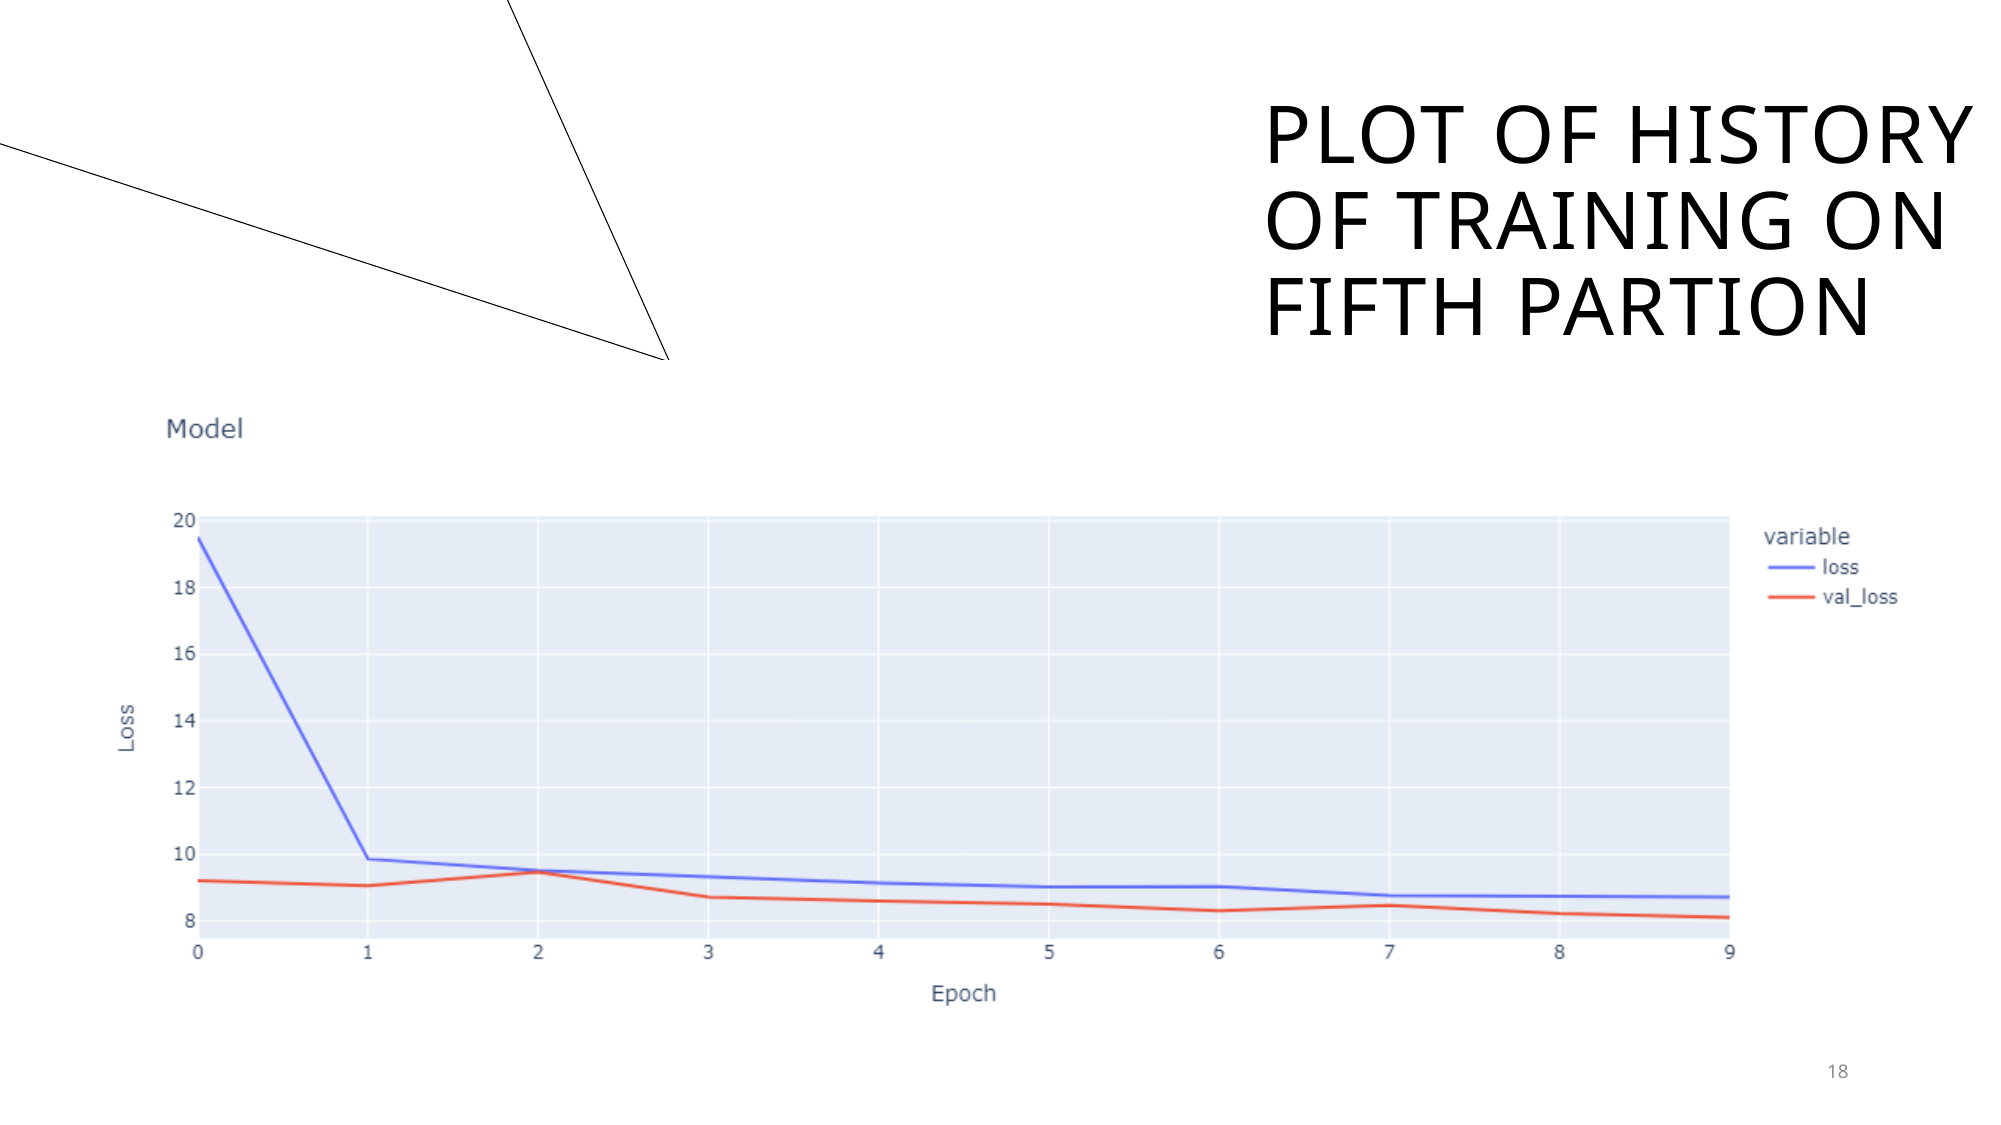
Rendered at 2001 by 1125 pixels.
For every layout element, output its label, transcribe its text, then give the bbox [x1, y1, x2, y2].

picture [73, 360, 1927, 1064]
title Plot of history of training on fifth partion [1248, 80, 2000, 361]
slide_number 18 [1701, 1064, 1864, 1103]
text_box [0, 143, 861, 425]
